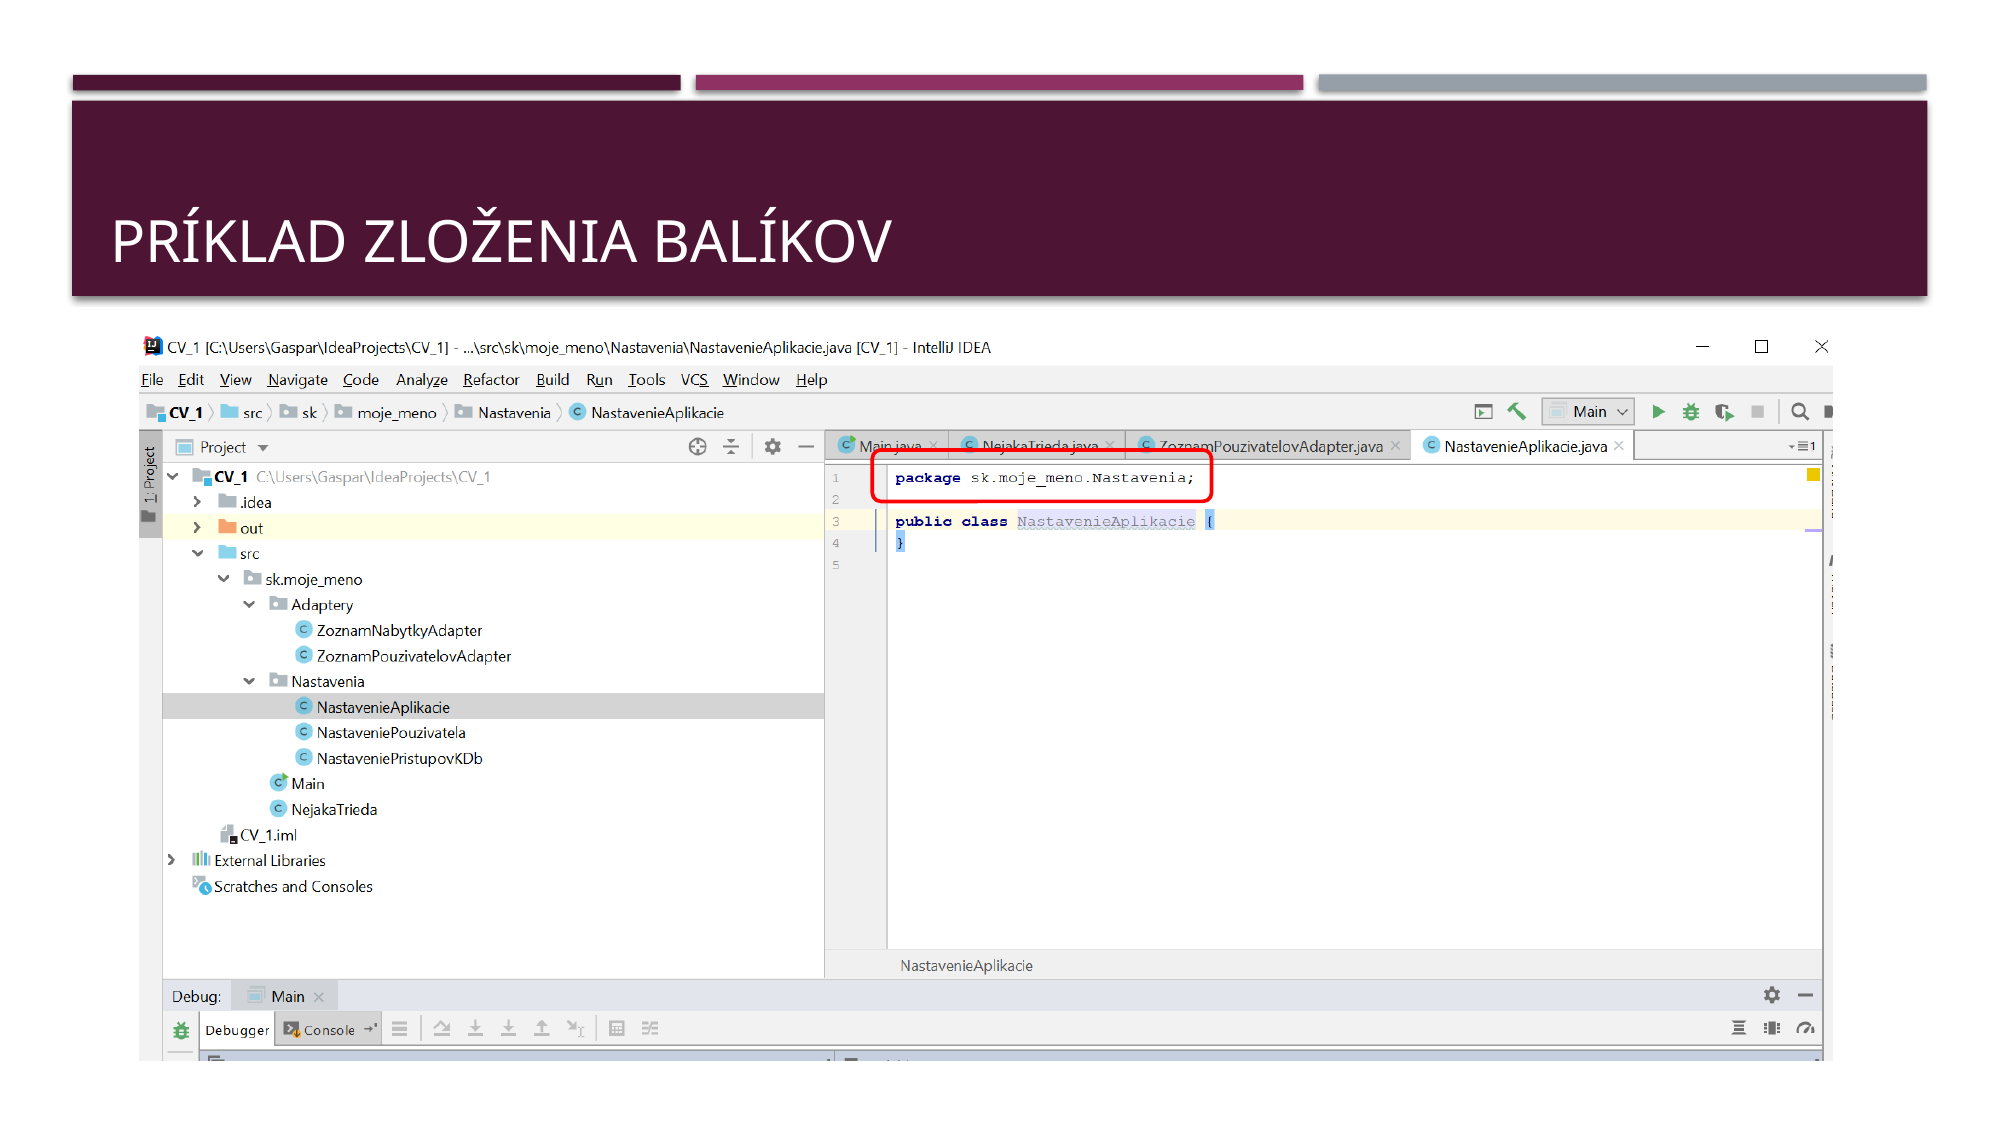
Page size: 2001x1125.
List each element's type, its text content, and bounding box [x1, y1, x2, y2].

title Príklad zloženia balíkov [95, 115, 1905, 282]
picture [138, 330, 1834, 1062]
